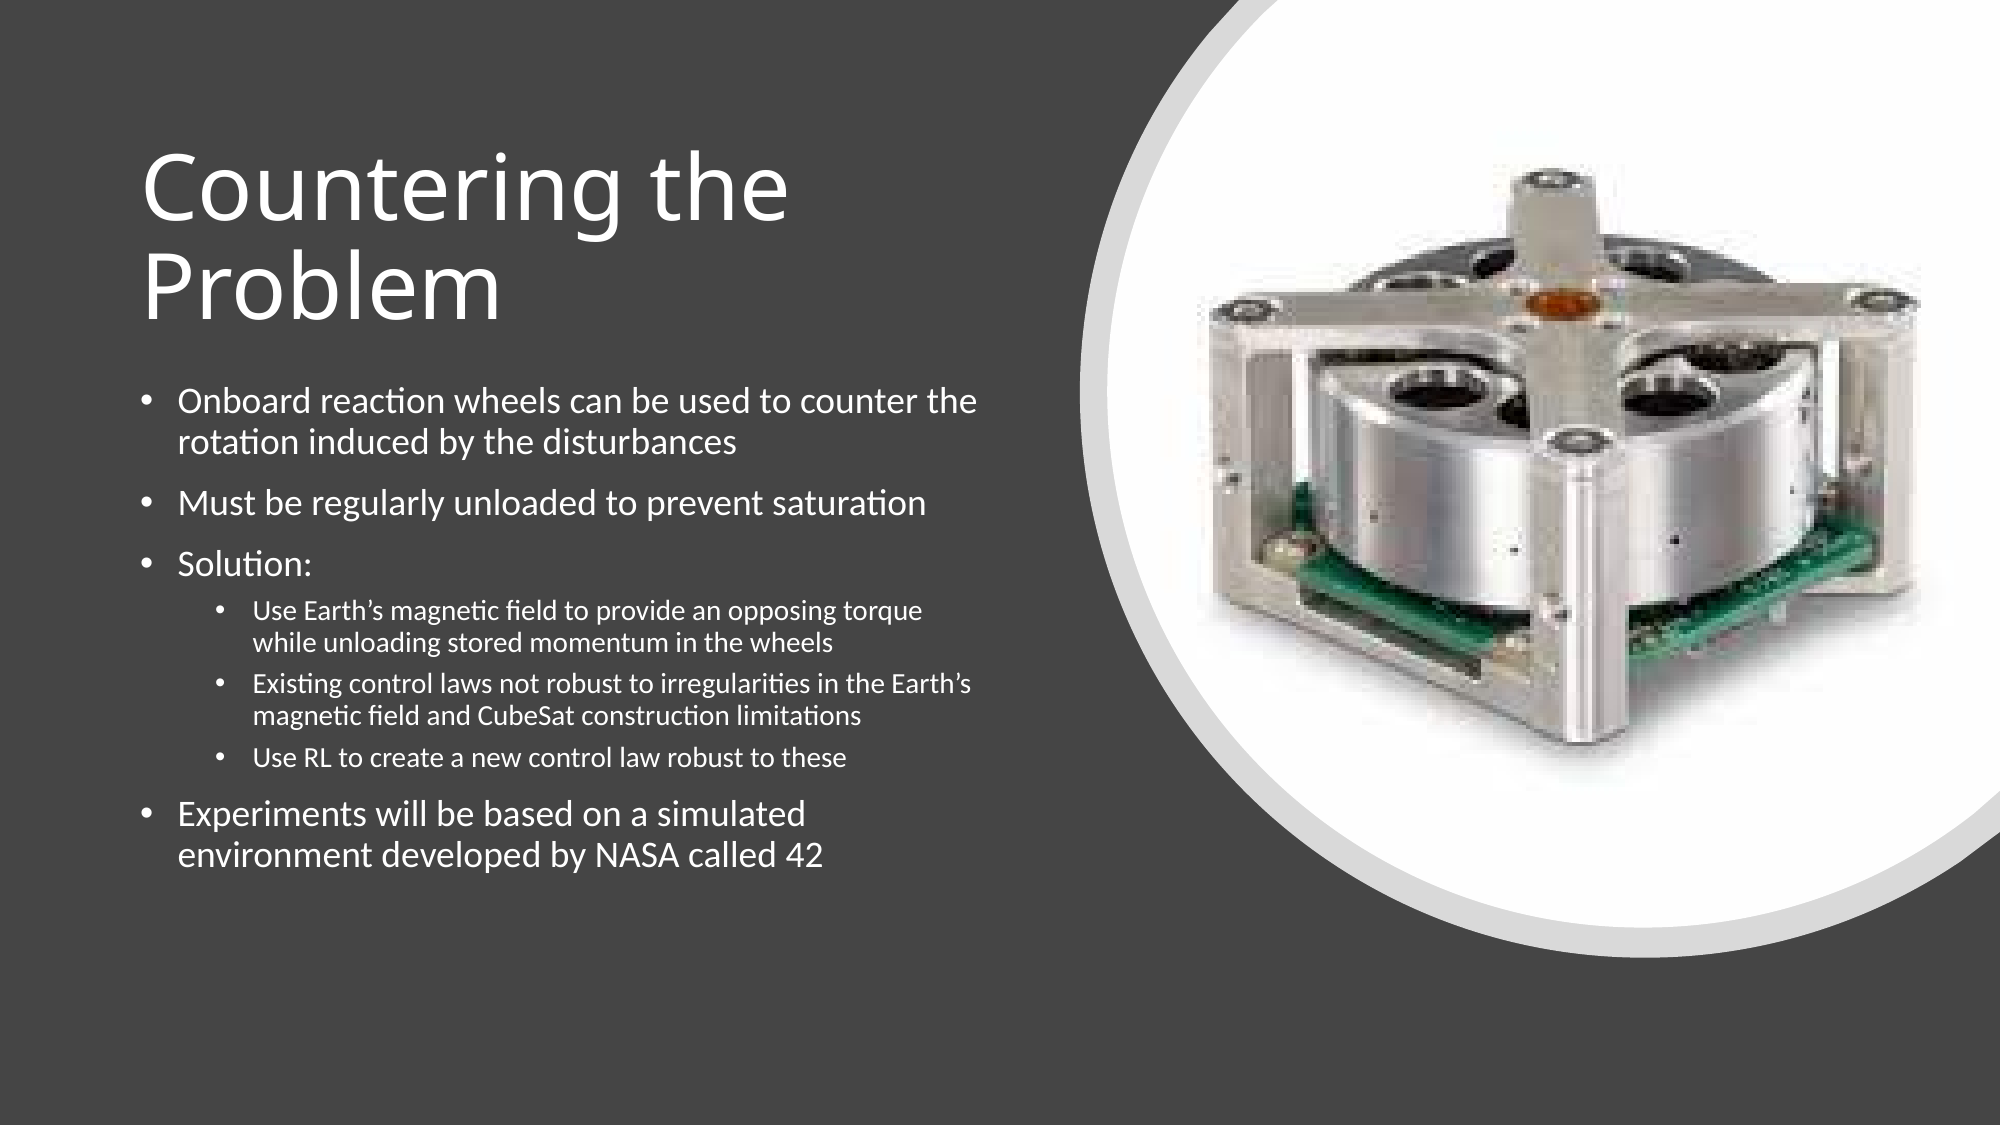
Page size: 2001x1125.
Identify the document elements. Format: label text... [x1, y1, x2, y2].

picture [1107, 0, 2000, 928]
list Onboard reaction wheels can be used to counter the rotation induced by the disturbances Must be regularly unloaded to prevent saturation Solution: Use Earth’s magnetic field to provide an opposing torque while unloading stored momentum in the wheels Existing control laws not robust to irregularities in the Earth’s magnetic field and CubeSat construction limitations Use RL to create a new control law robust to these Experiments will be based on a simulated environment developed by NASA called 42 [125, 373, 997, 928]
title Countering the Problem [125, 131, 997, 350]
text_box [1078, 215, 1107, 570]
text_box [1460, 928, 1830, 959]
